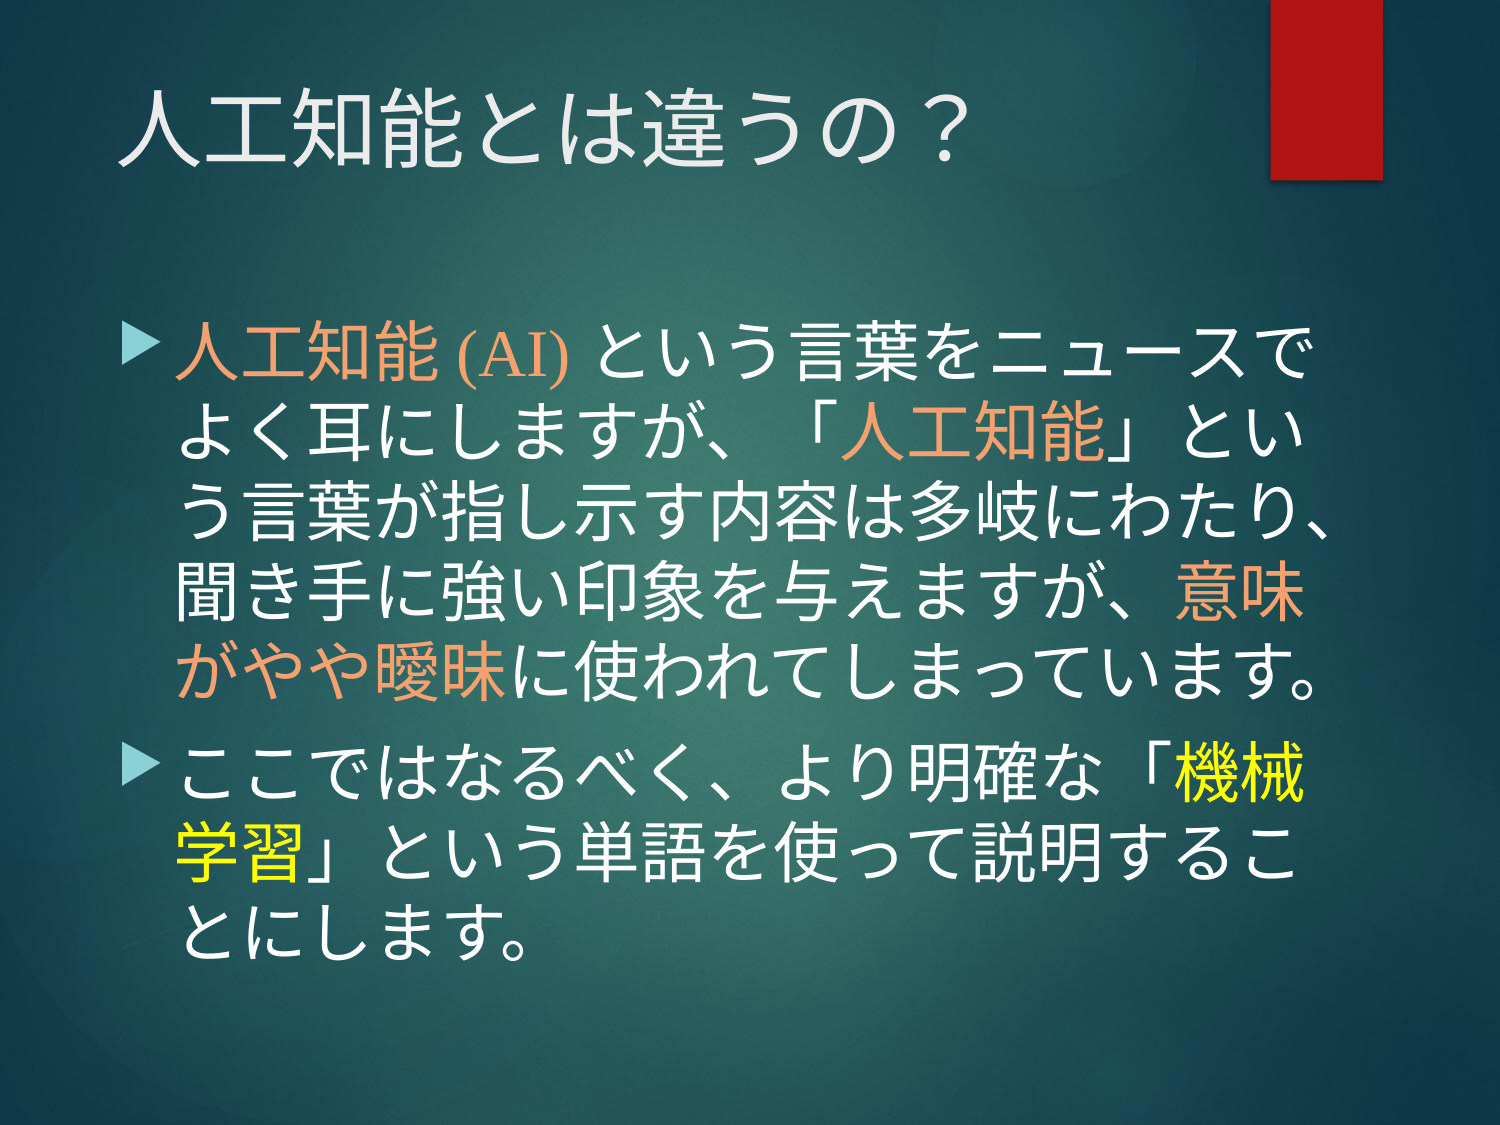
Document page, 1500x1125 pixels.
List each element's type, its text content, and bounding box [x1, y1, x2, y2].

list 人工知能(AI)という言葉をニュースでよく耳にしますが、「人工知能」という言葉が指し示す内容は多岐にわたり、聞き手に強い印象を与えますが、意味がやや曖昧に使われてしまっています。 ここではなるべく、より明確な「機械学習」という単語を使って説明することにします。 [102, 302, 1378, 1047]
picture [0, 0, 1500, 1125]
title 人工知能とは違うの？ [100, 66, 1291, 177]
